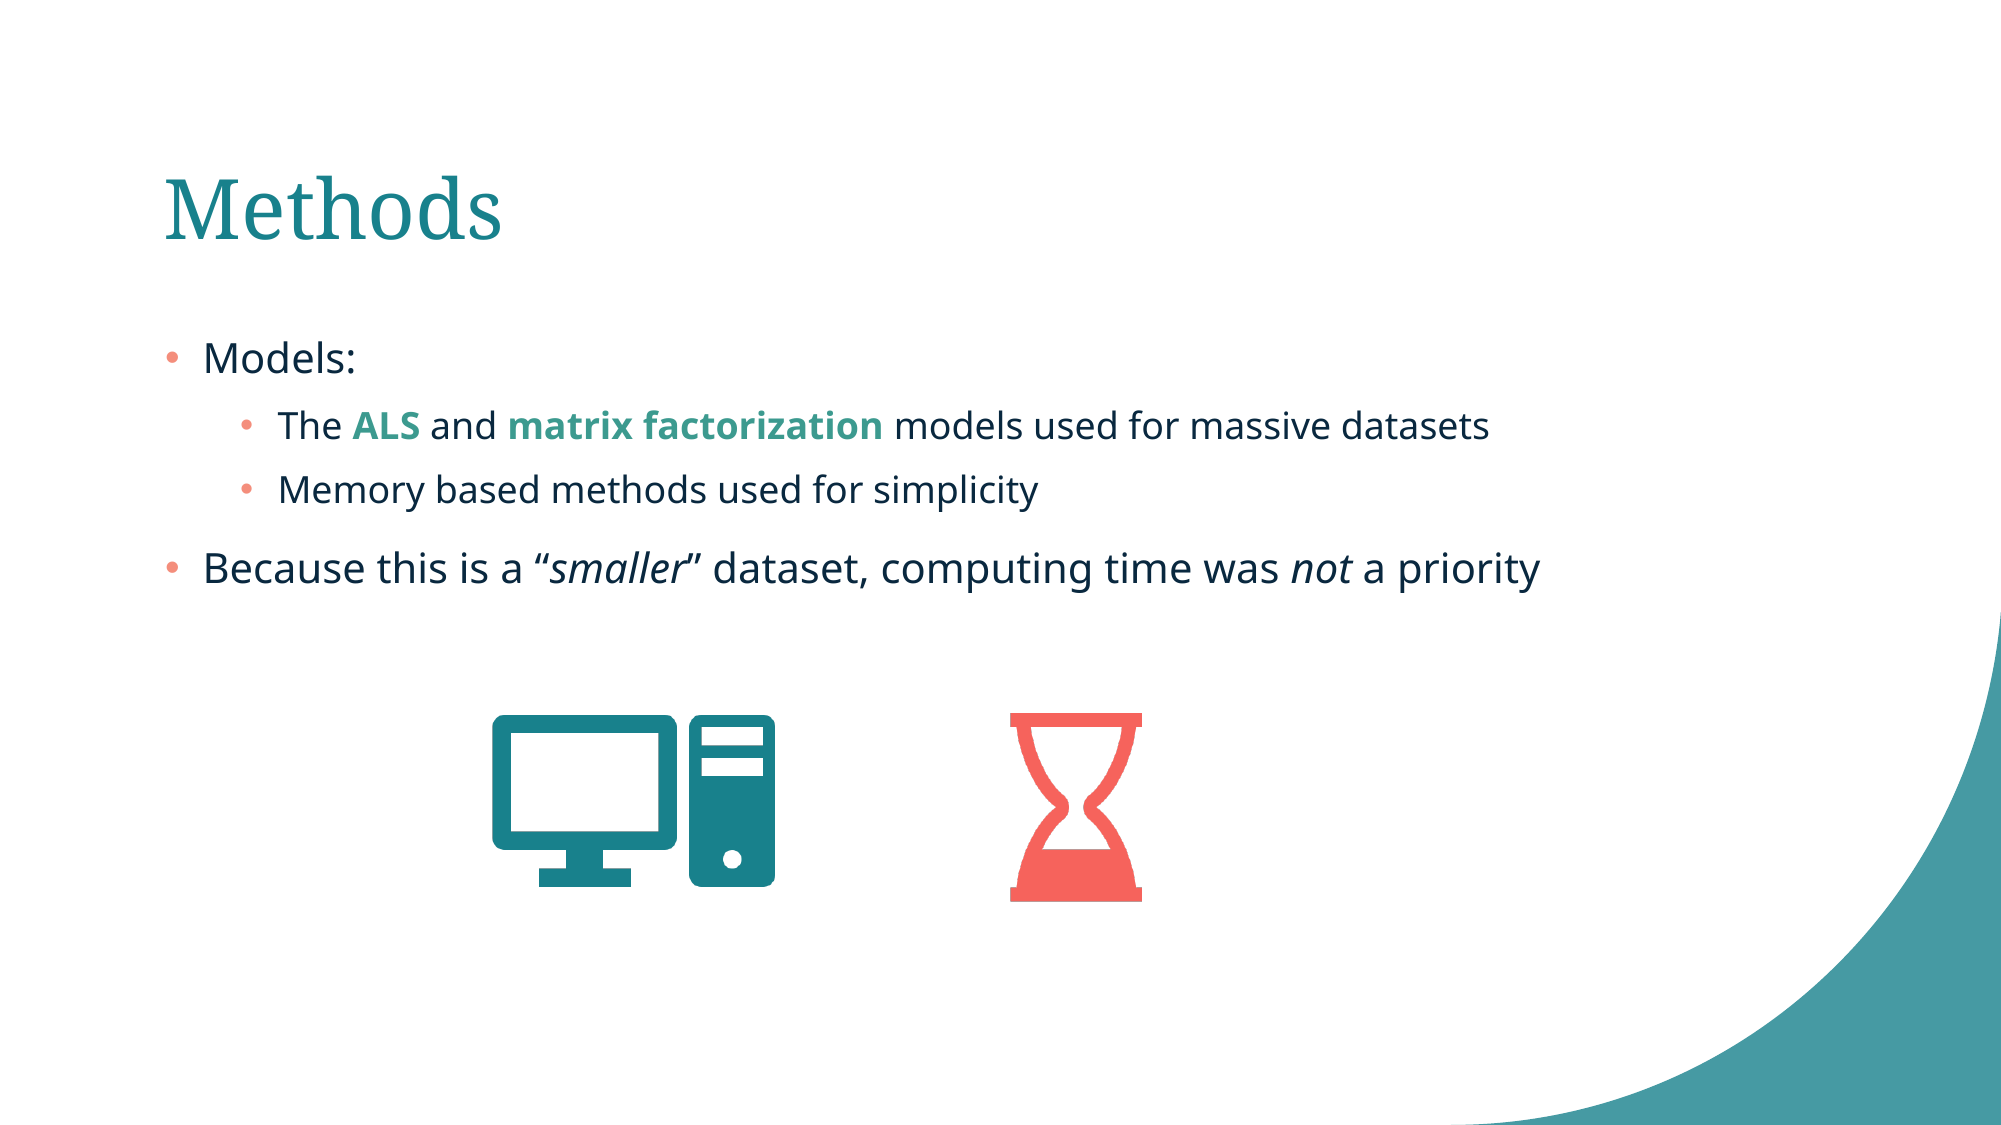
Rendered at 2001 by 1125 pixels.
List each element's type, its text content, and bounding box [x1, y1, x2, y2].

title Methods [148, 96, 1775, 315]
list Models: The ALS and matrix factorization models used for massive datasets Memory based methods used for simplicity Because this is a “smaller” dataset, computing time was not a priority [150, 314, 1777, 992]
picture [963, 694, 1189, 920]
picture [485, 652, 781, 948]
